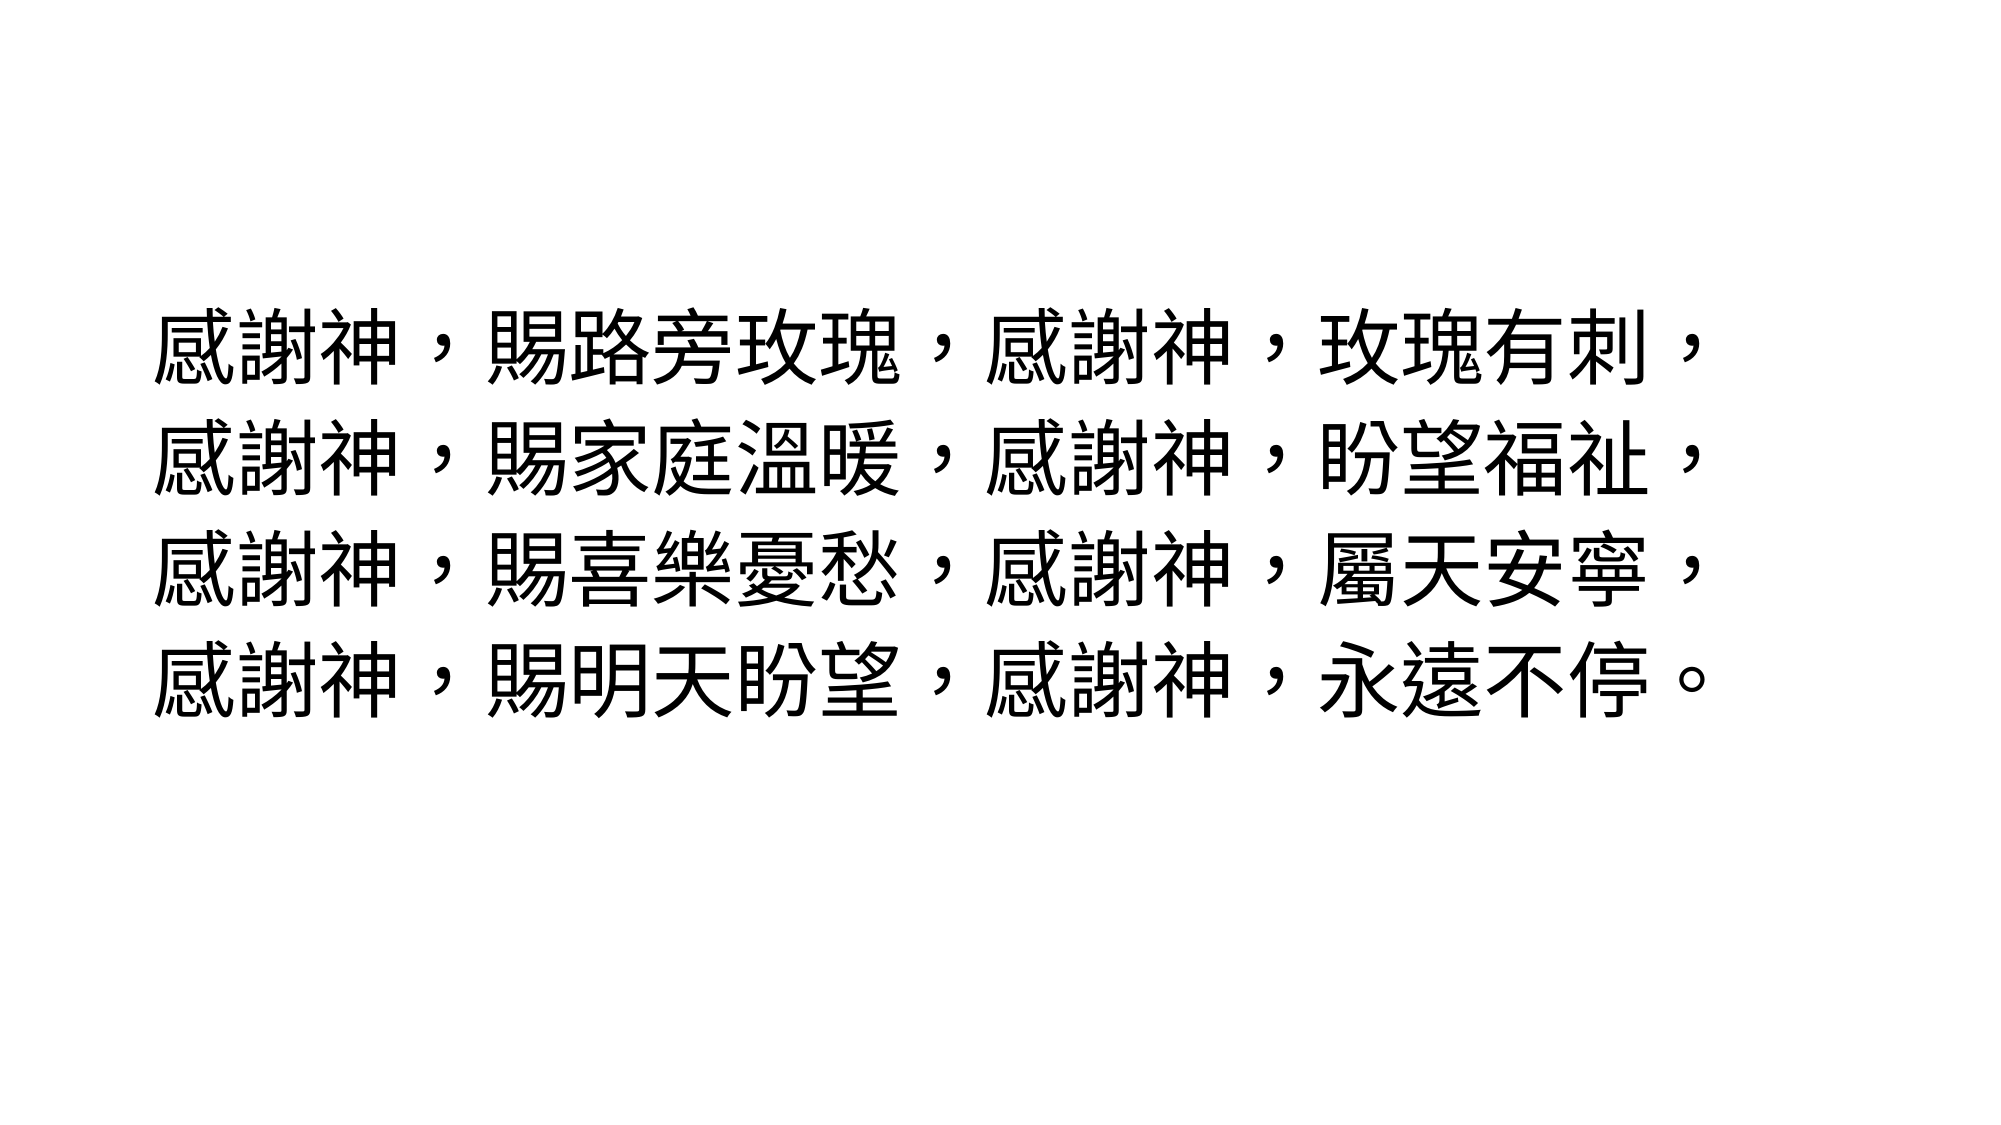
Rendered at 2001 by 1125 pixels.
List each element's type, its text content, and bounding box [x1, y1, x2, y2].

list 感謝神，賜路旁玫瑰，感謝神，玫瑰有刺， 感謝神，賜家庭溫暖，感謝神，盼望福祉， 感謝神，賜喜樂憂愁，感謝神，屬天安寧， 感謝神，賜明天盼望，感謝神，永遠不停。 [137, 299, 1863, 1014]
